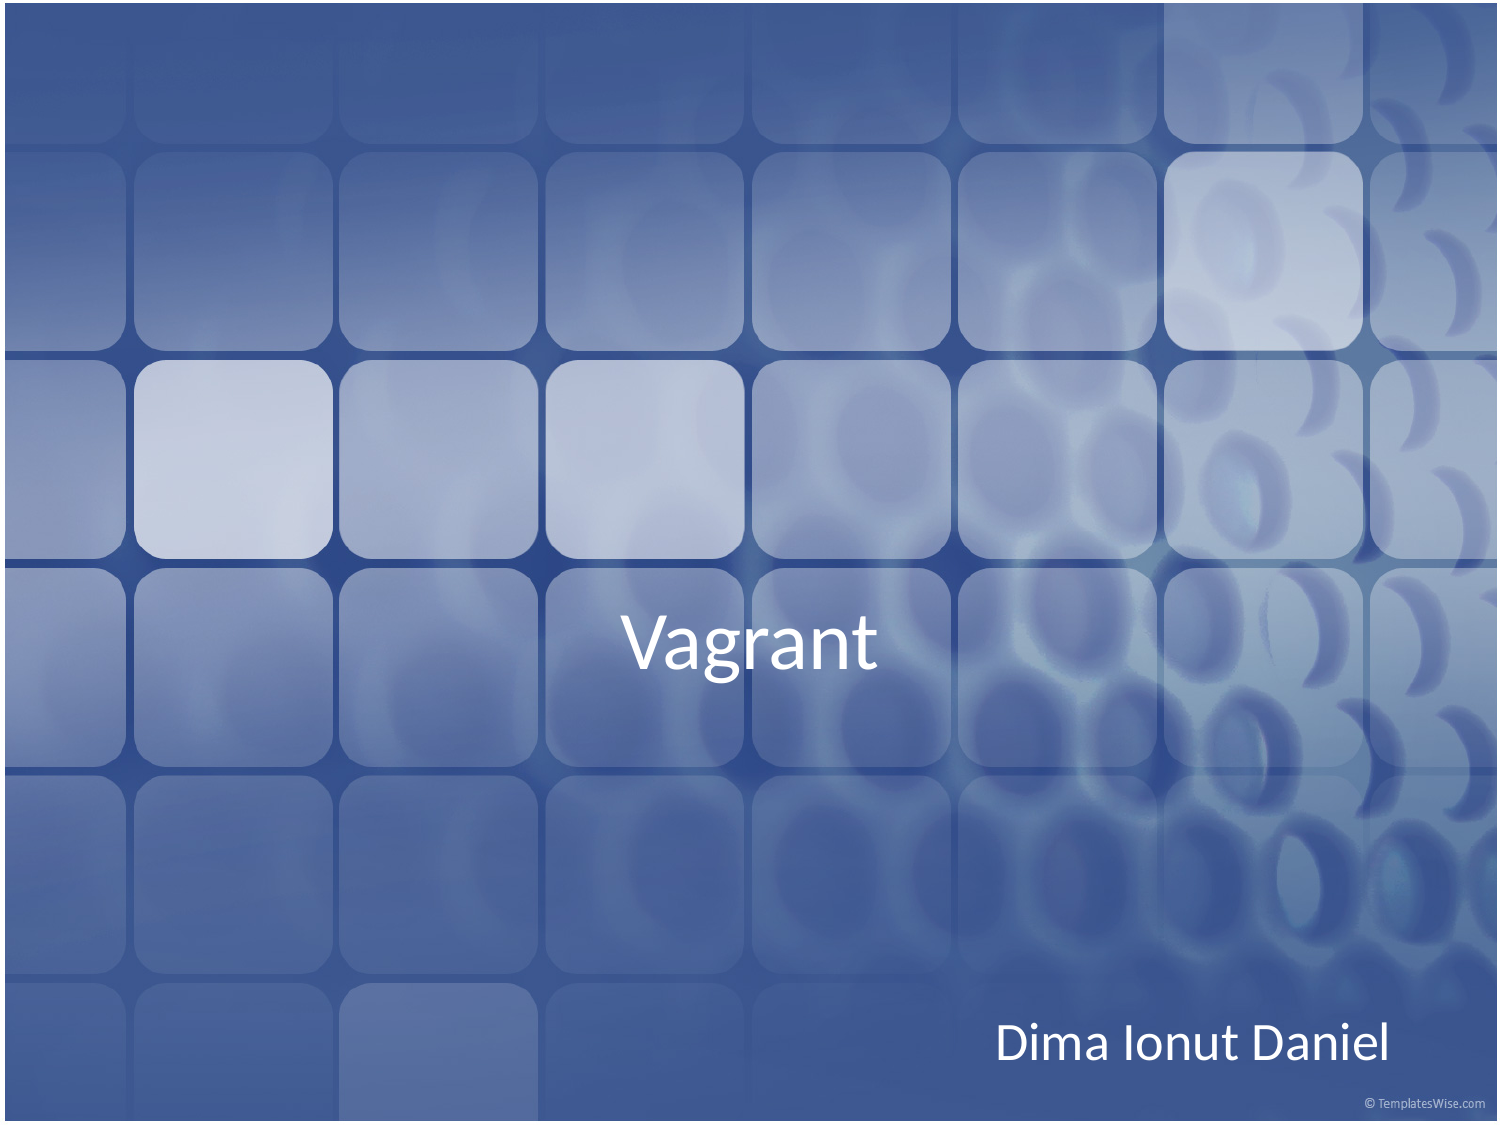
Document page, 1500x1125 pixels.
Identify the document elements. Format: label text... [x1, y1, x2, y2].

subtitle Dima Ionut Daniel [937, 998, 1451, 1101]
picture [0, 0, 1500, 1125]
title Vagrant [112, 553, 1388, 720]
